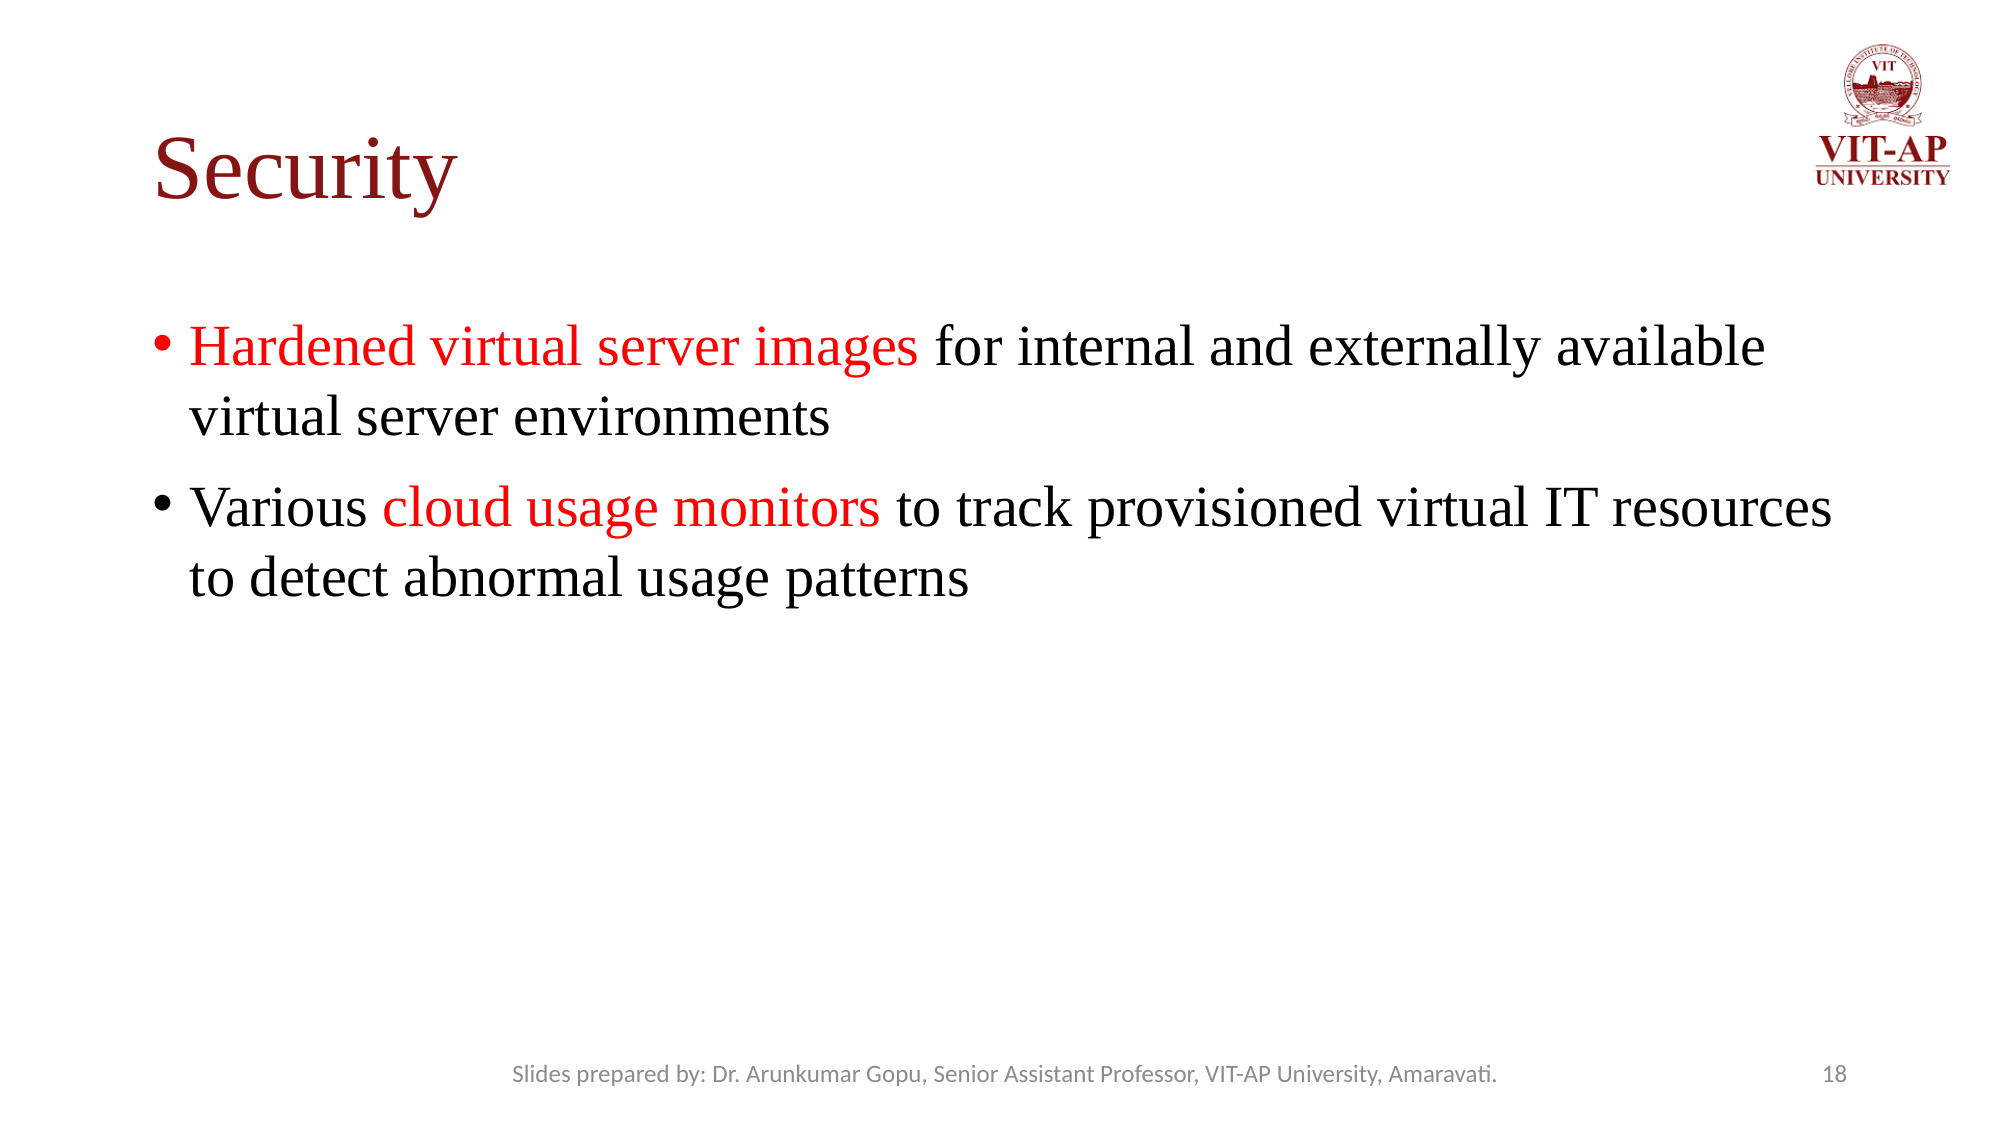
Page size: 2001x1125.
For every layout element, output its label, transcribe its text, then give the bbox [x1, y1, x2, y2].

picture [1766, 6, 2000, 240]
footer Slides prepared by: Dr. Arunkumar Gopu, Senior Assistant Professor, VIT-AP University, Amaravati. [278, 1042, 1734, 1103]
list Hardened virtual server images for internal and externally available virtual server environments Various cloud usage monitors to track provisioned virtual IT resources to detect abnormal usage patterns [137, 299, 1863, 1014]
slide_number 18 [1771, 1042, 1863, 1103]
title Security [137, 59, 1808, 278]
